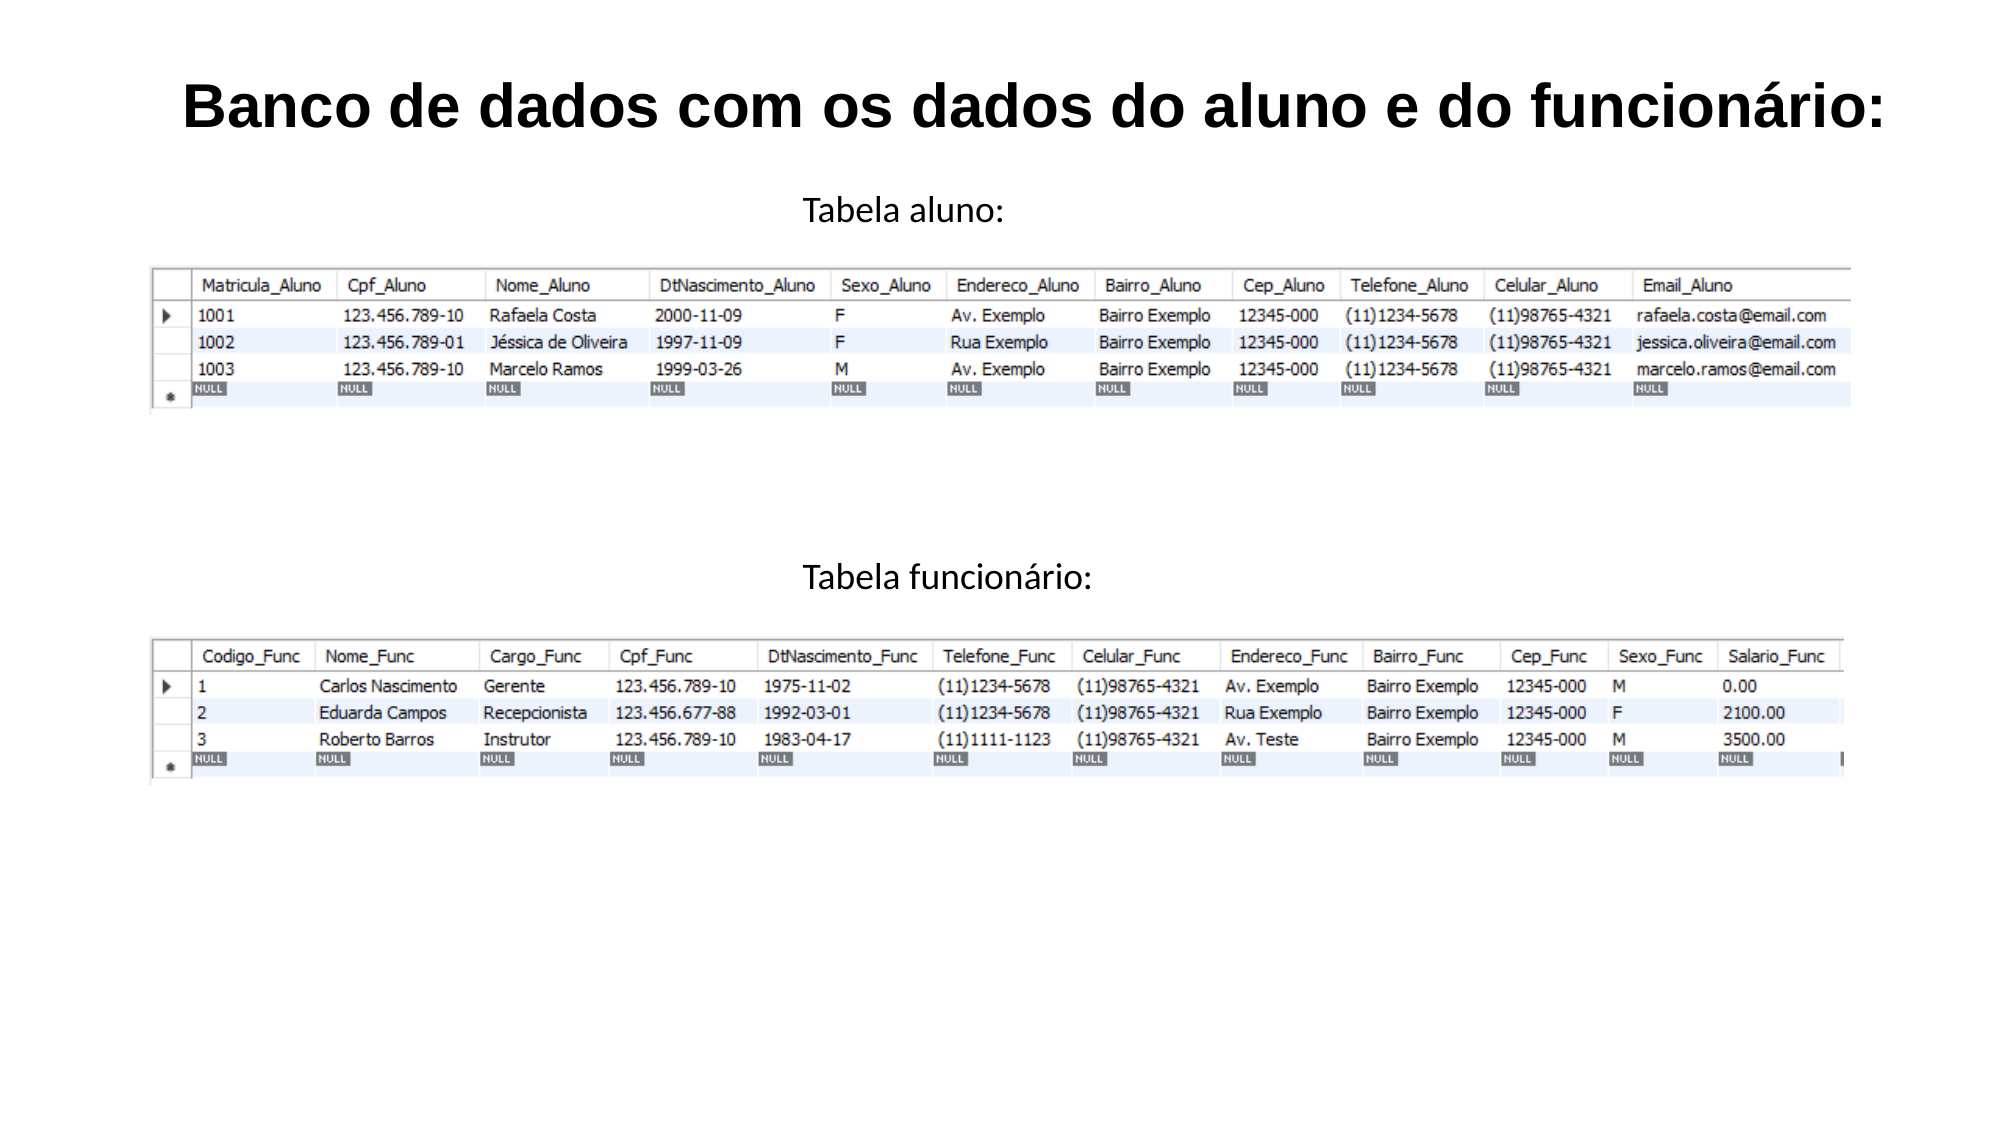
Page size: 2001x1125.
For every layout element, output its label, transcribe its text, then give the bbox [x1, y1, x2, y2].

picture [149, 265, 1851, 415]
text_box Banco de dados com os dados do aluno e do funcionário: [167, 36, 1928, 178]
picture [149, 636, 1844, 785]
text_box Tabela aluno: [787, 177, 1048, 238]
text_box Tabela funcionário: [787, 544, 1188, 605]
